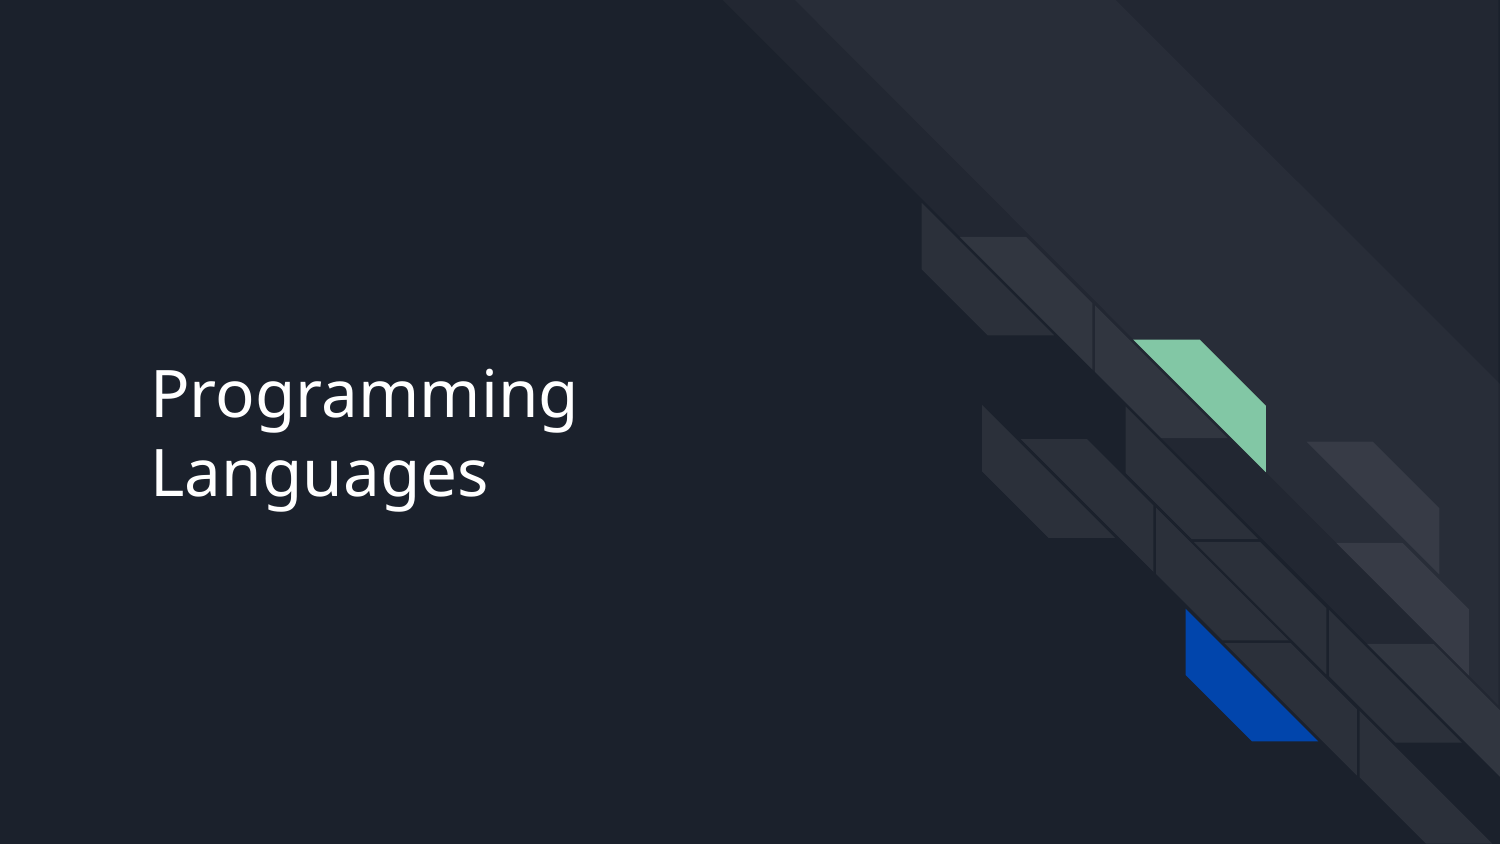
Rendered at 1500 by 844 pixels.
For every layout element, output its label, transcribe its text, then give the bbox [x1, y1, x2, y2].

title Programming Languages [135, 336, 888, 526]
